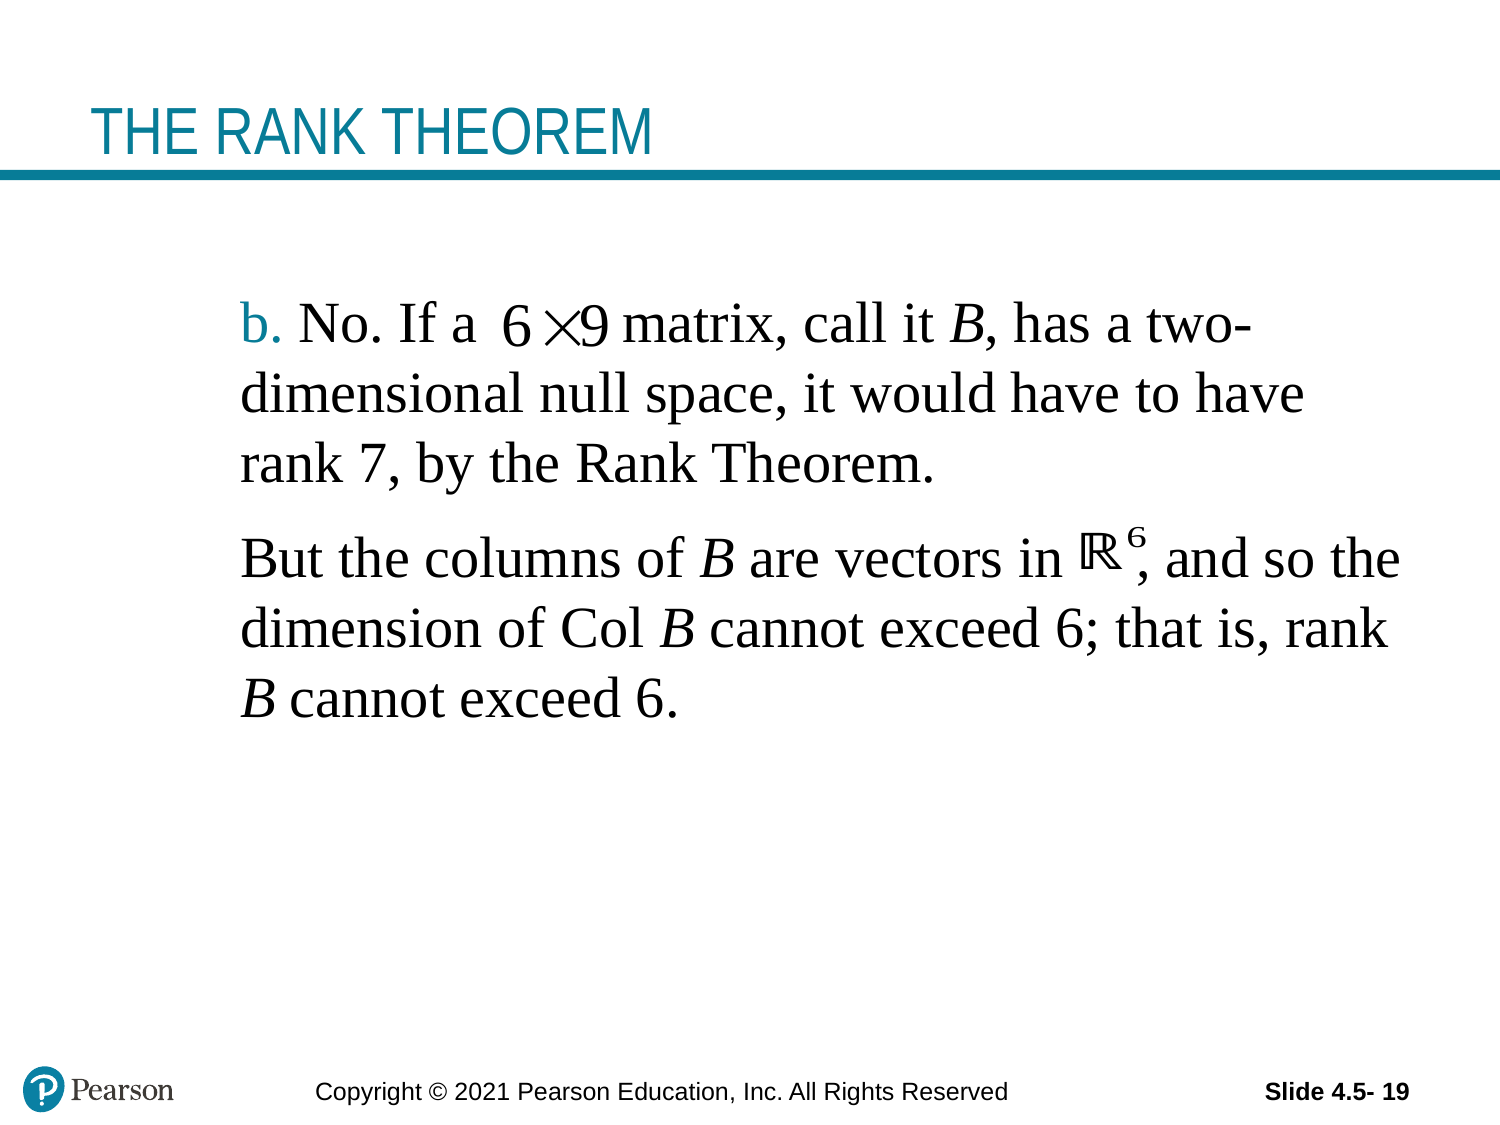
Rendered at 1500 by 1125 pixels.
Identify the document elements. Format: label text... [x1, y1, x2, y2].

slide_number Slide 4.5- 19 [1112, 1034, 1425, 1113]
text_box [499, 299, 613, 353]
title THE RANK THEOREM [75, 0, 1425, 175]
list b. No. If a matrix, call it B, has a two-dimensional null space, it would have to have rank 7, by the Rank Theorem. But the columns of B are vectors in , and so the dimension of Col B cannot exceed 6; that is, rank B cannot exceed 6. [75, 277, 1425, 1125]
footer Copyright © 2021 Pearson Education, Inc. All Rights Reserved [300, 1034, 1112, 1113]
